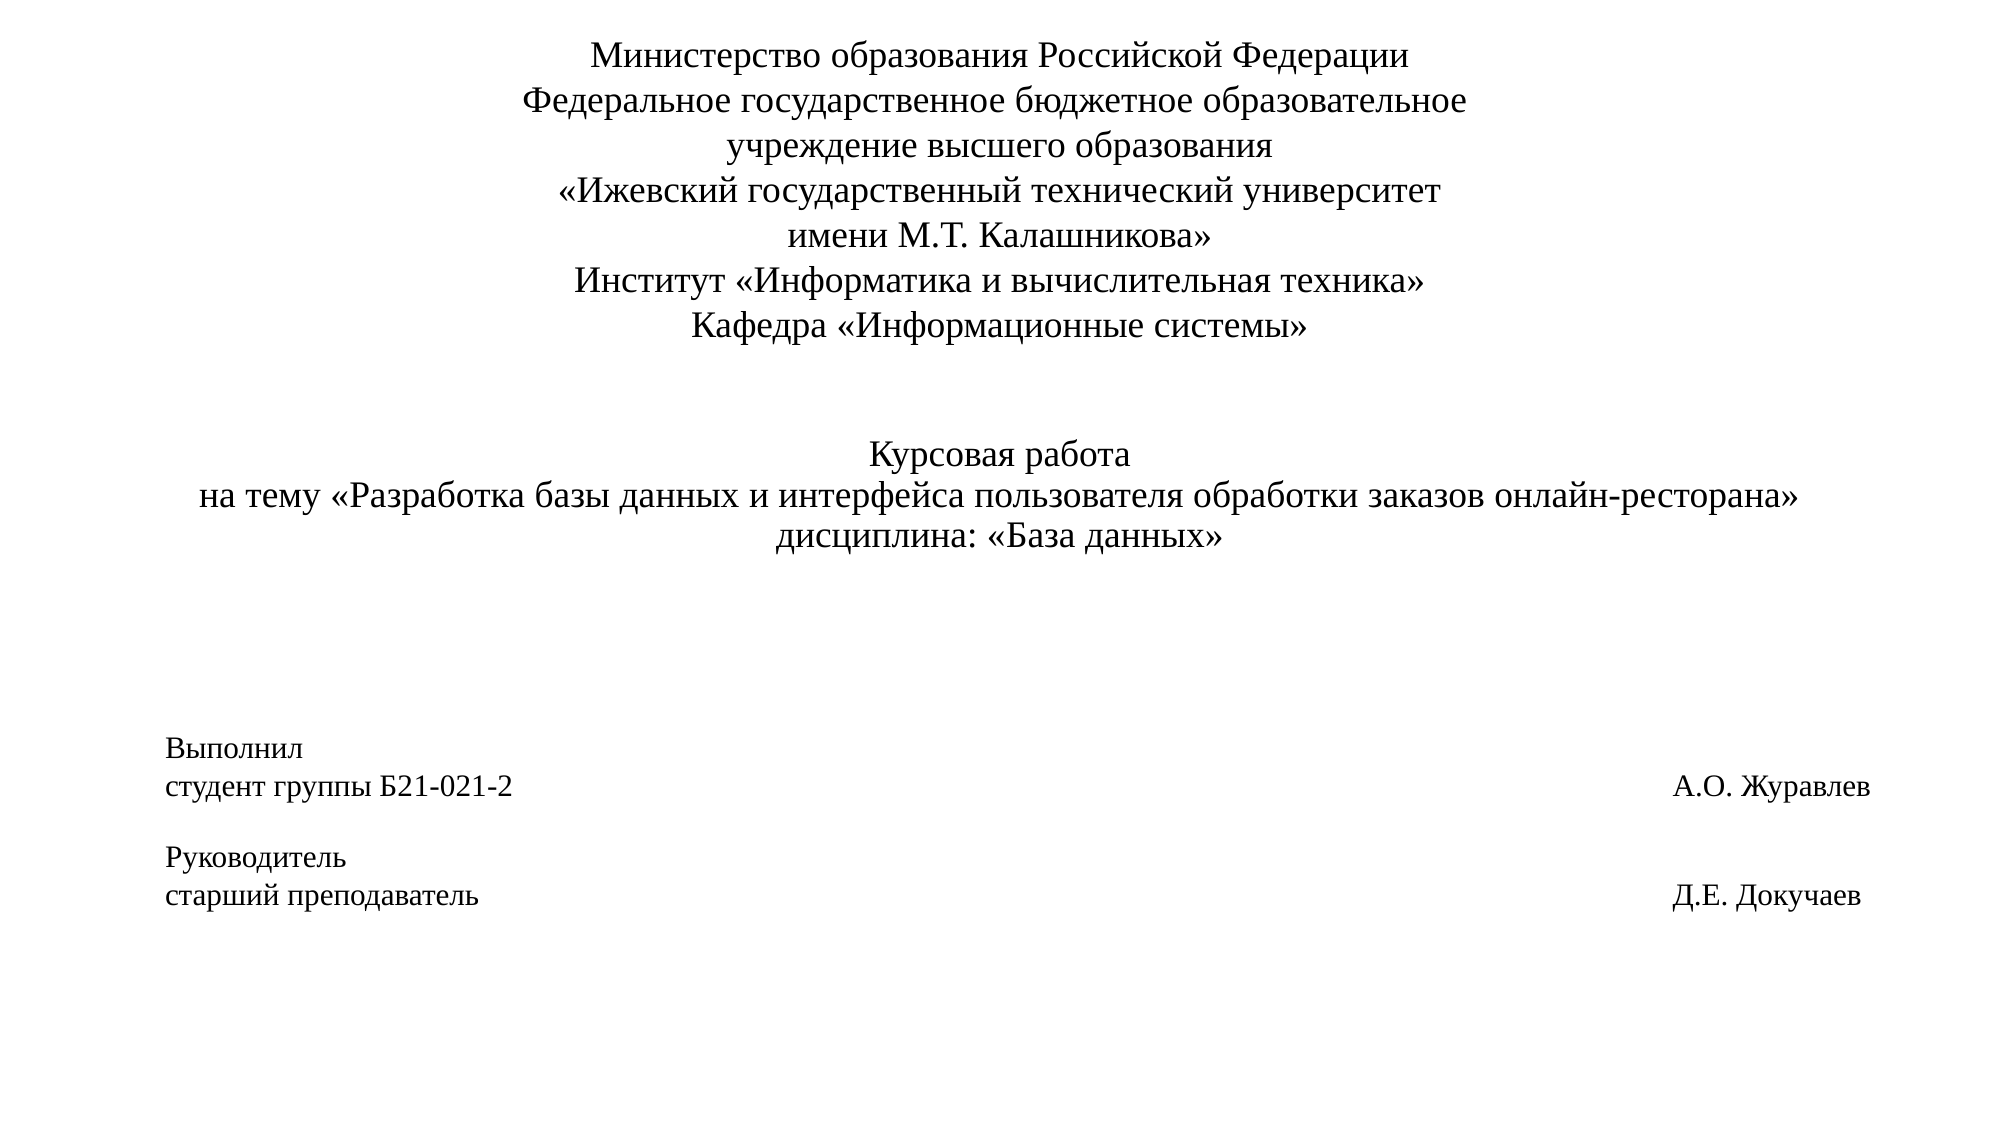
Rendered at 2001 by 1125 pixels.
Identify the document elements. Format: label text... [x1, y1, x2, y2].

title Министерство образования Российской Федерации Федеральное государственное бюджетное образовательное учреждение высшего образования «Ижевский государственный технический университет имени М.Т. Калашникова» Институт «Информатика и вычислительная техника» Кафедра «Информационные системы» [0, 0, 2000, 353]
text_box Выполнил студент группы Б21-021-2 А.О. Журавлев Руководитель старший преподаватель Д.Е. Докучаев [0, 721, 2000, 1018]
subtitle Курсовая работа на тему «Разработка базы данных и интерфейса пользователя обработки заказов онлайн-ресторана» дисциплина: «База данных» [0, 426, 2000, 699]
